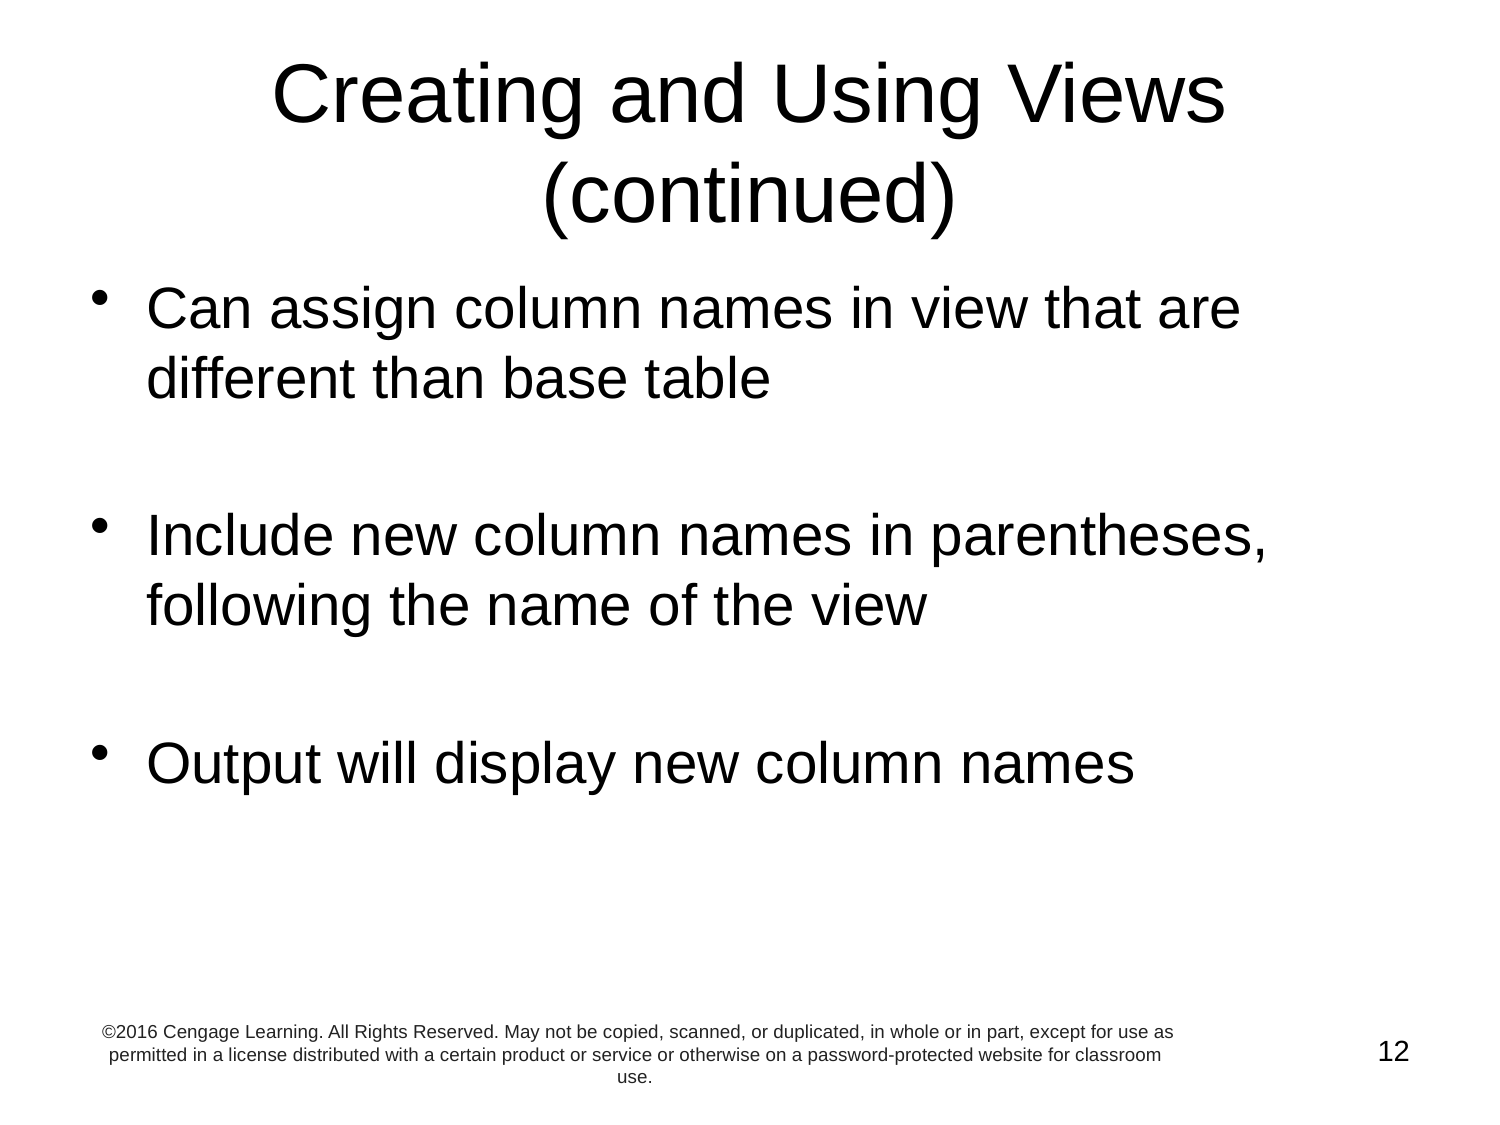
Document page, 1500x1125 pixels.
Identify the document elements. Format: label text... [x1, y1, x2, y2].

list Can assign column names in view that are different than base table Include new column names in parentheses, following the name of the view Output will display new column names [75, 262, 1425, 1005]
title Creating and Using Views (continued) [75, 45, 1425, 233]
slide_number 12 [1212, 1024, 1426, 1103]
footer ©2016 Cengage Learning. All Rights Reserved. May not be copied, scanned, or duplicated, in whole or in part, except for use as permitted in a license distributed with a certain product or service or otherwise on a password-protected website for classroom use. [74, 1012, 1201, 1091]
